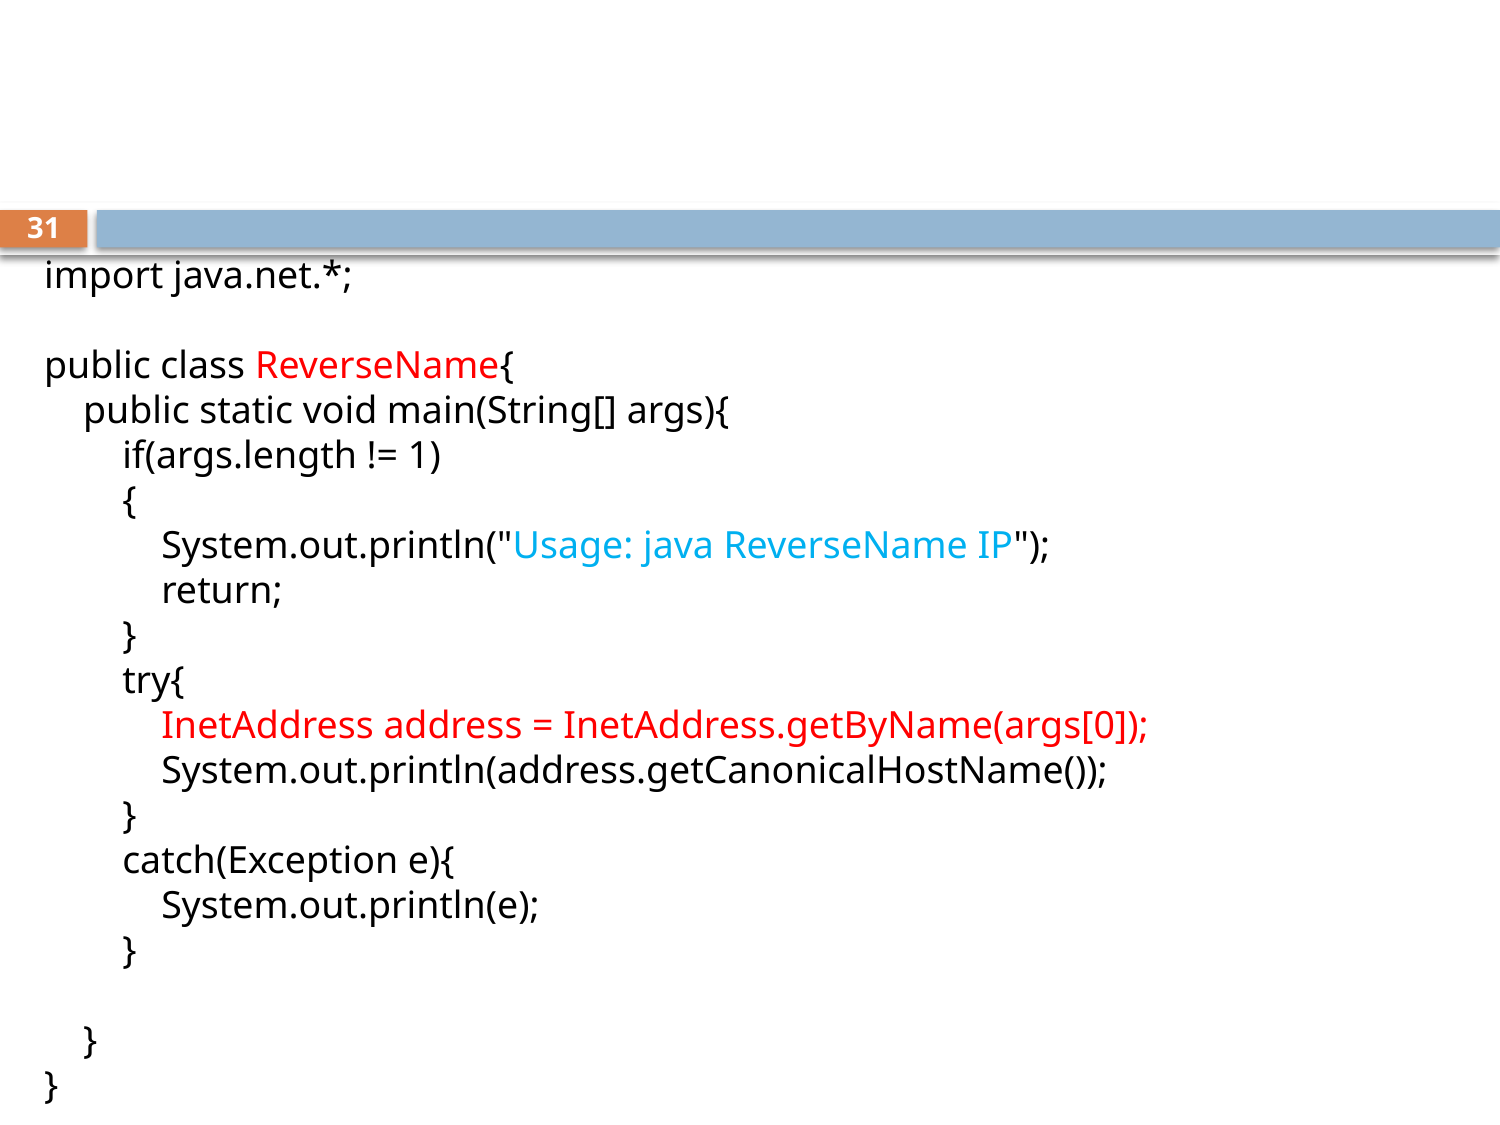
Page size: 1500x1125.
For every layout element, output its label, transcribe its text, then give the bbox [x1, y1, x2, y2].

text_box import java.net.*; public class ReverseName{ public static void main(String[] args){ if(args.length != 1) { System.out.println("Usage: java ReverseName IP"); return; } try{ InetAddress address = InetAddress.getByName(args[0]); System.out.println(address.getCanonicalHostName()); } catch(Exception e){ System.out.println(e); } } } [29, 243, 1500, 1114]
slide_number 31 [0, 208, 88, 249]
